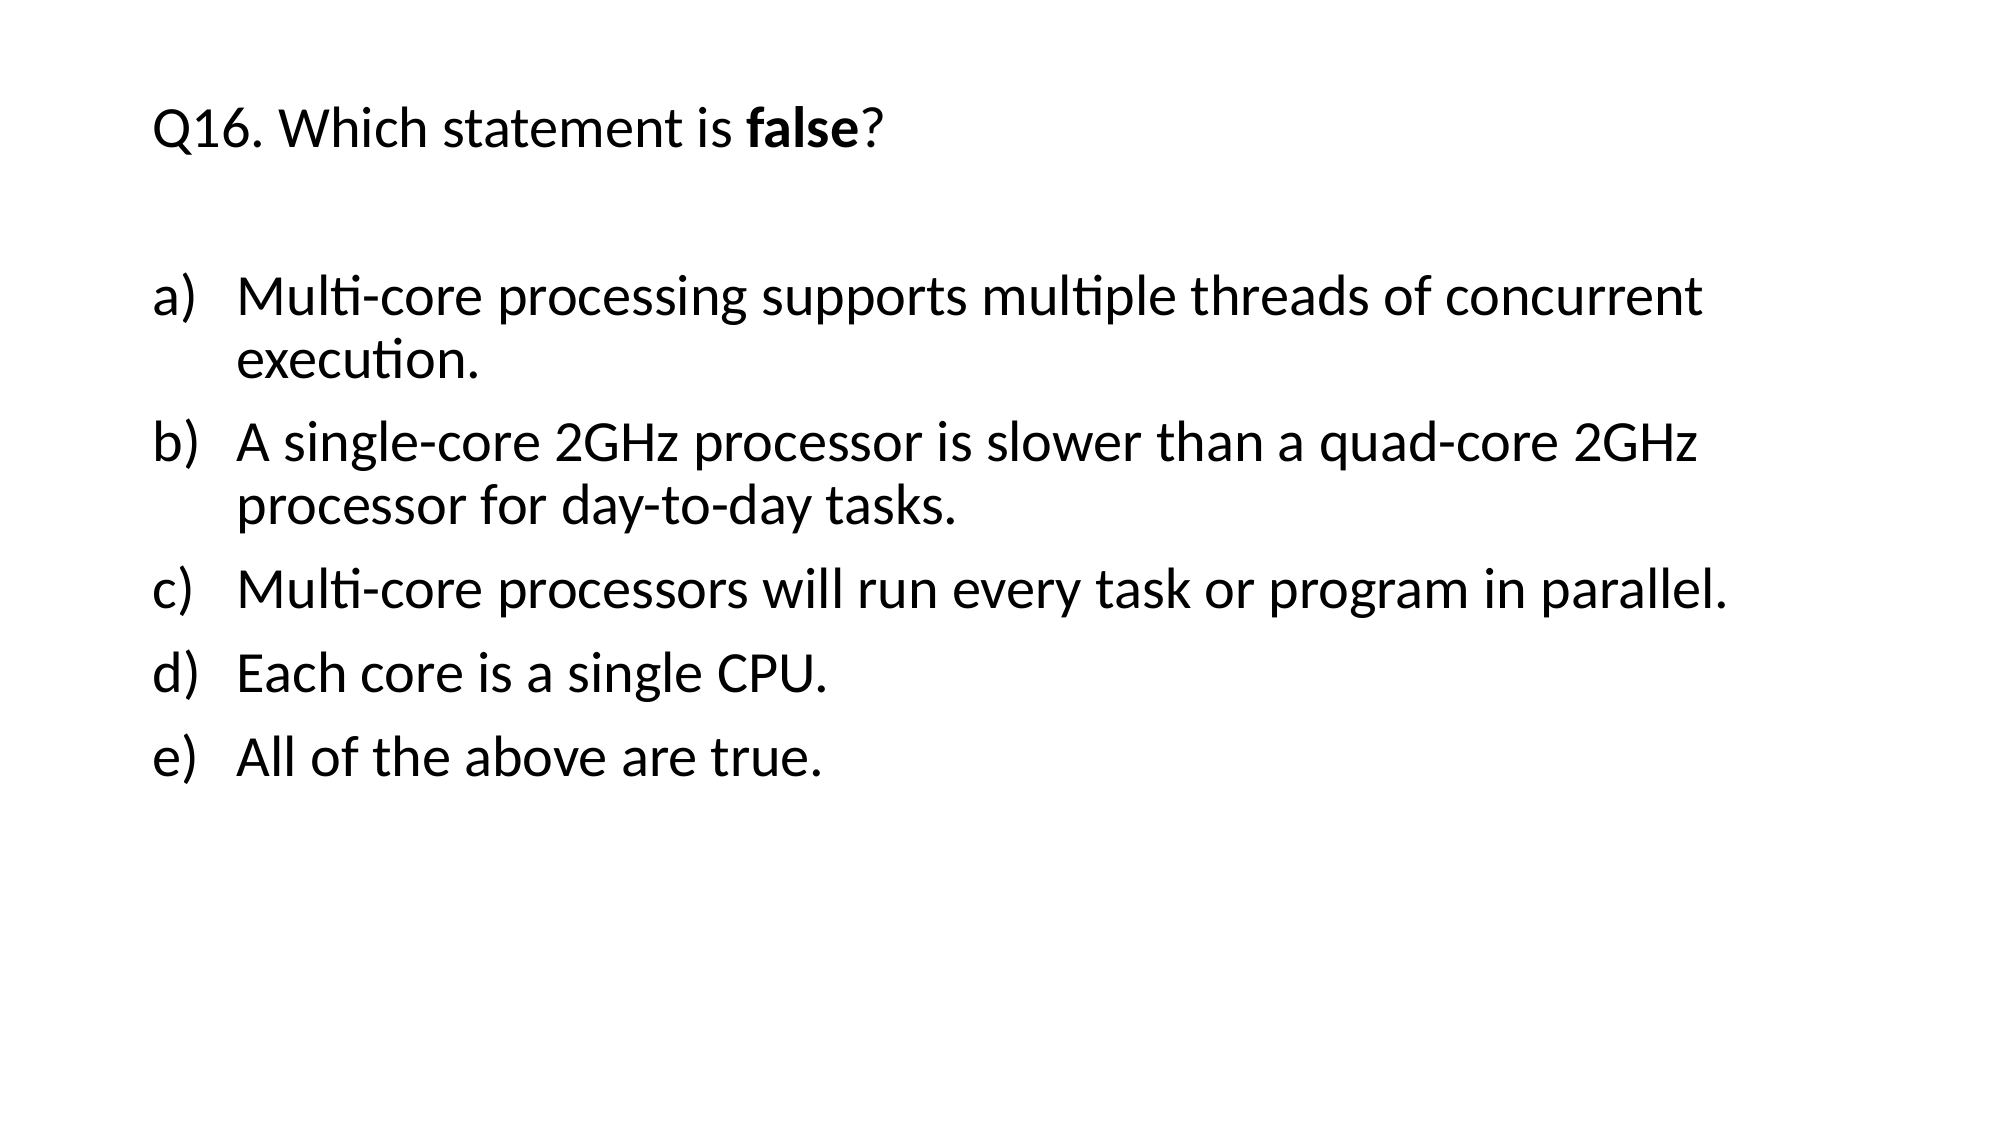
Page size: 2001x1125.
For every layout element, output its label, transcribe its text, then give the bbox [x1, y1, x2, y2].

list Q16. Which statement is false? Multi-core processing supports multiple threads of concurrent execution. A single-core 2GHz processor is slower than a quad-core 2GHz processor for day-to-day tasks. Multi-core processors will run every task or program in parallel. Each core is a single CPU. All of the above are true. [137, 89, 1863, 1014]
